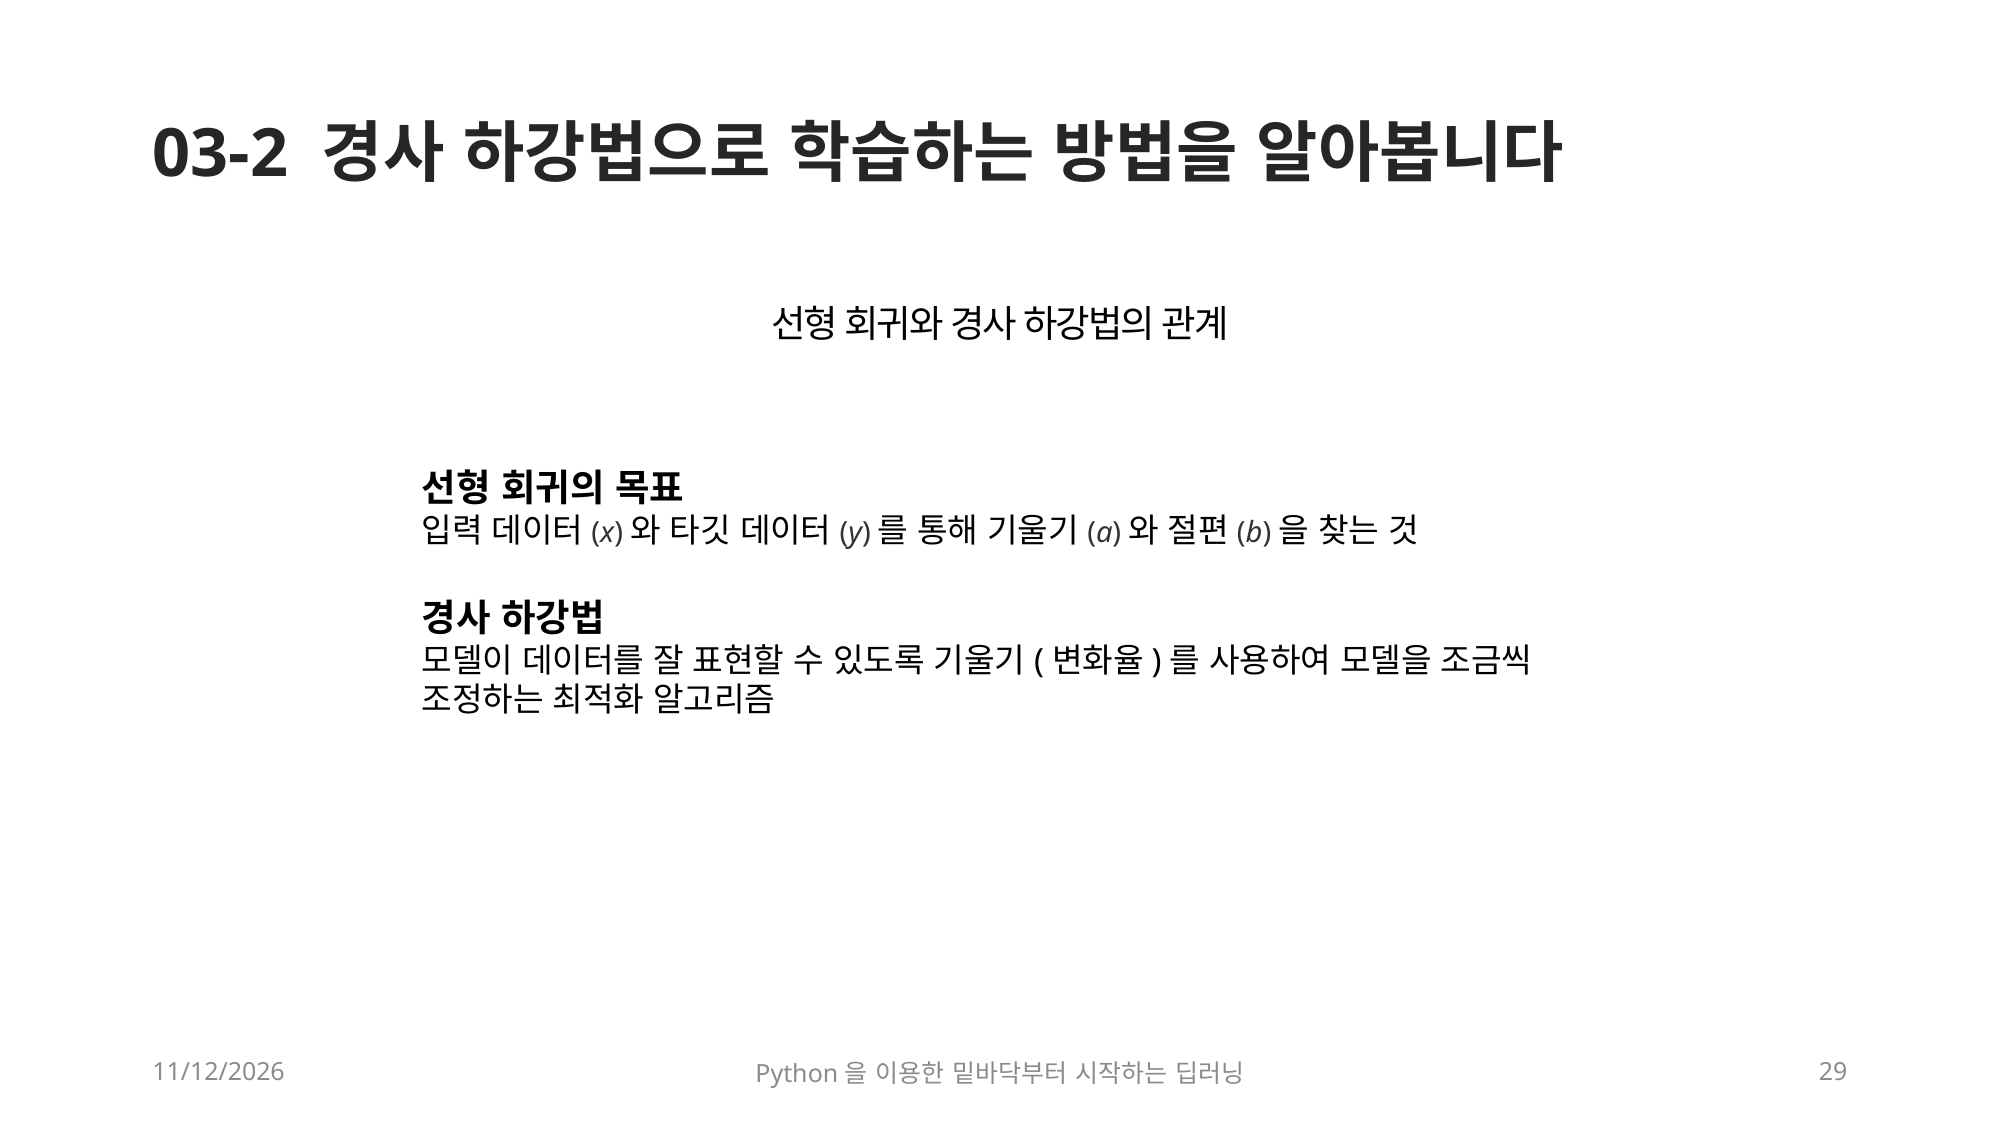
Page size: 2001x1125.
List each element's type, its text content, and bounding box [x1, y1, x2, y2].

title 03-2 경사 하강법으로 학습하는 방법을 알아봅니다 [137, 45, 1863, 264]
footer Python을 이용한 밑바닥부터 시작하는 딥러닝 [662, 1042, 1338, 1103]
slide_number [137, 1042, 588, 1103]
slide_number 29 [1412, 1042, 1863, 1103]
text_box 선형 회귀와 경사 하강법의 관계 [0, 292, 2000, 353]
text_box 선형 회귀의 목표 입력 데이터(x)와 타깃 데이터(y)를 통해 기울기(a)와 절편(b)을 찾는 것 경사 하강법 모델이 데이터를 잘 표현할 수 있도록 기울기(변화율)를 사용하여 모델을 조금씩 조정하는 최적화 알고리즘 [406, 456, 1593, 726]
